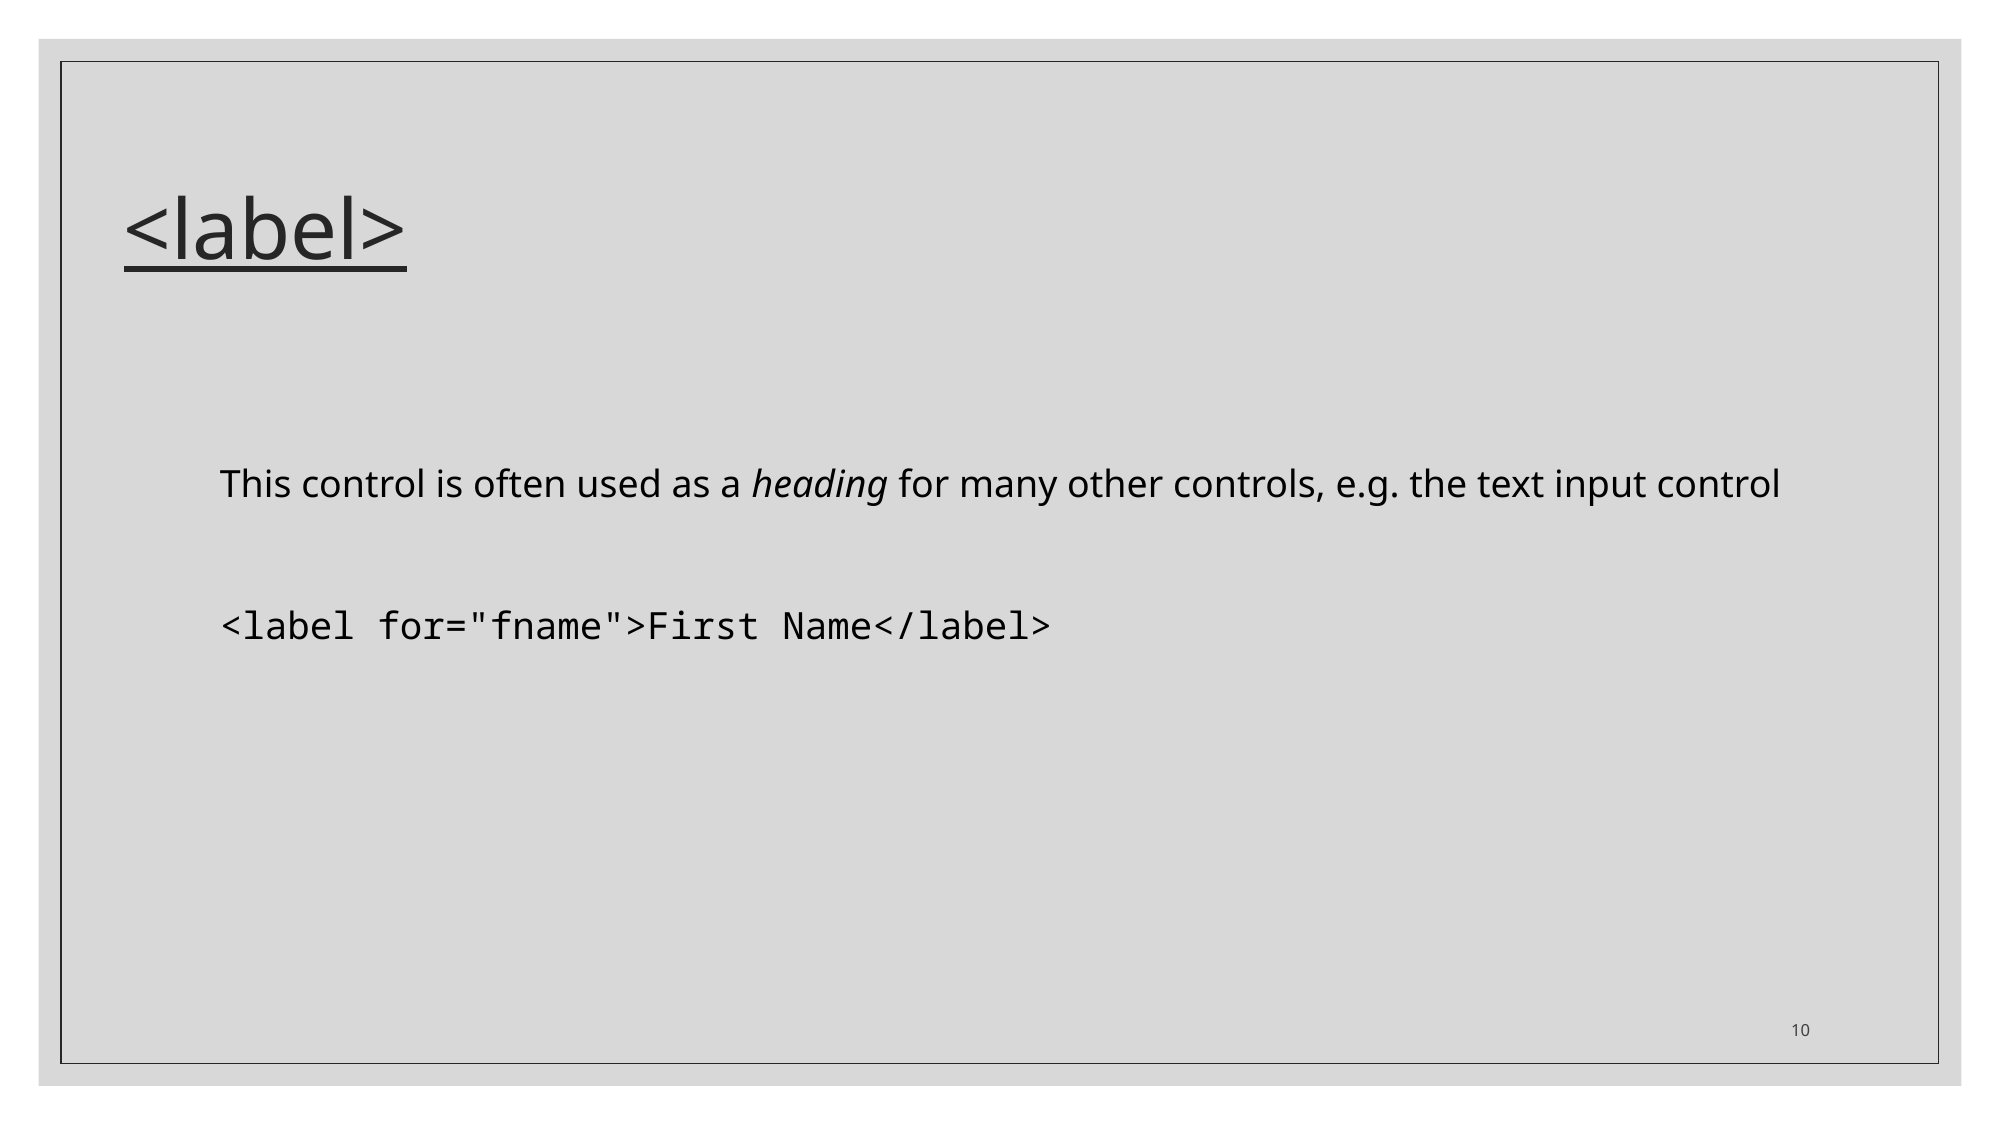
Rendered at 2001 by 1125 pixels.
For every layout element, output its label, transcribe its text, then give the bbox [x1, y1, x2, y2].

slide_number 10 [1687, 990, 1825, 1050]
title <label> [108, 120, 1220, 346]
list This control is often used as a heading for many other controls, e.g. the text input control <label for="fname">First Name</label> [174, 448, 1825, 764]
